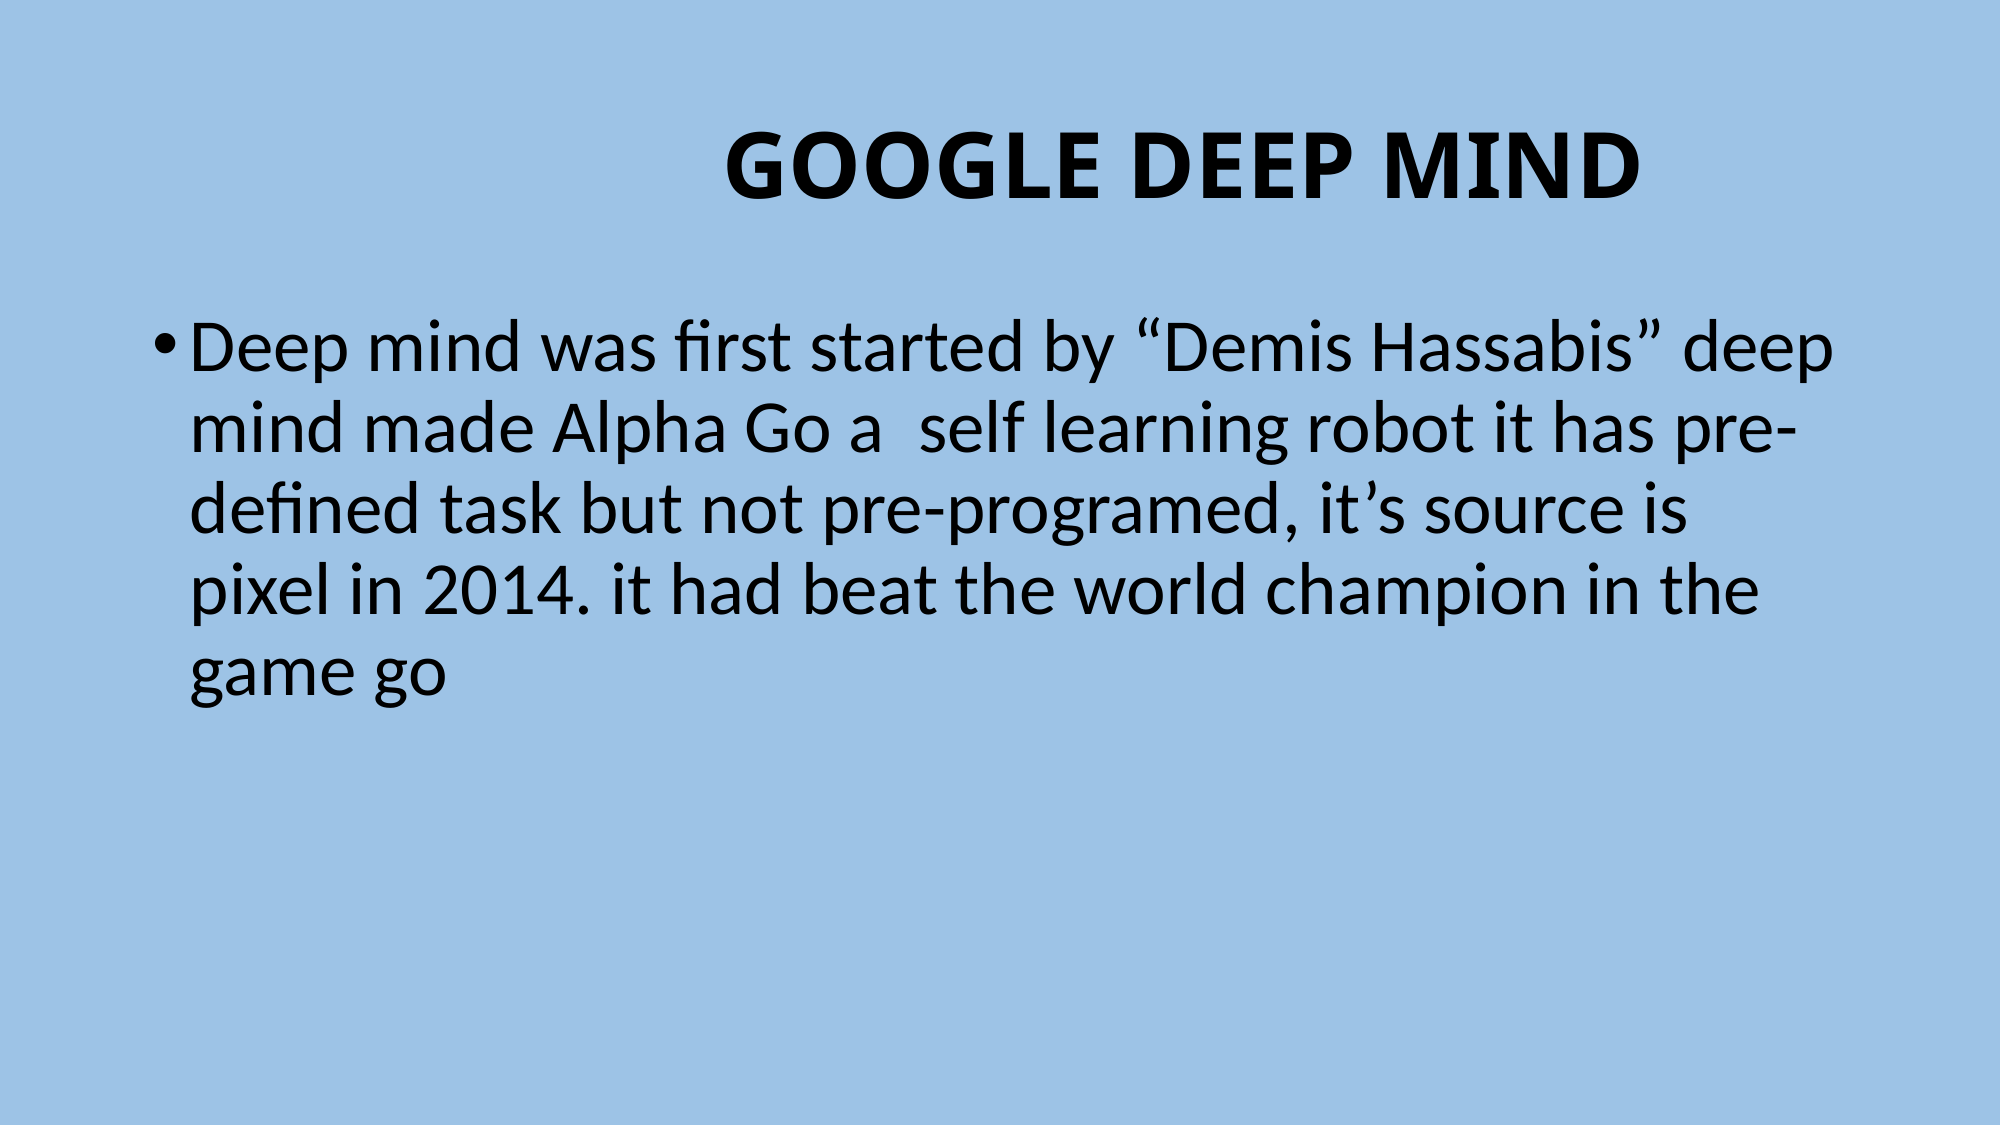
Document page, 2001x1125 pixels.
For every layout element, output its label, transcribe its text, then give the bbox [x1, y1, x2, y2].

title GOOGLE DEEP MIND [137, 59, 1863, 278]
list Deep mind was first started by “Demis Hassabis” deep mind made Alpha Go a self learning robot it has pre-defined task but not pre-programed, it’s source is pixel in 2014. it had beat the world champion in the game go [137, 299, 1863, 1014]
